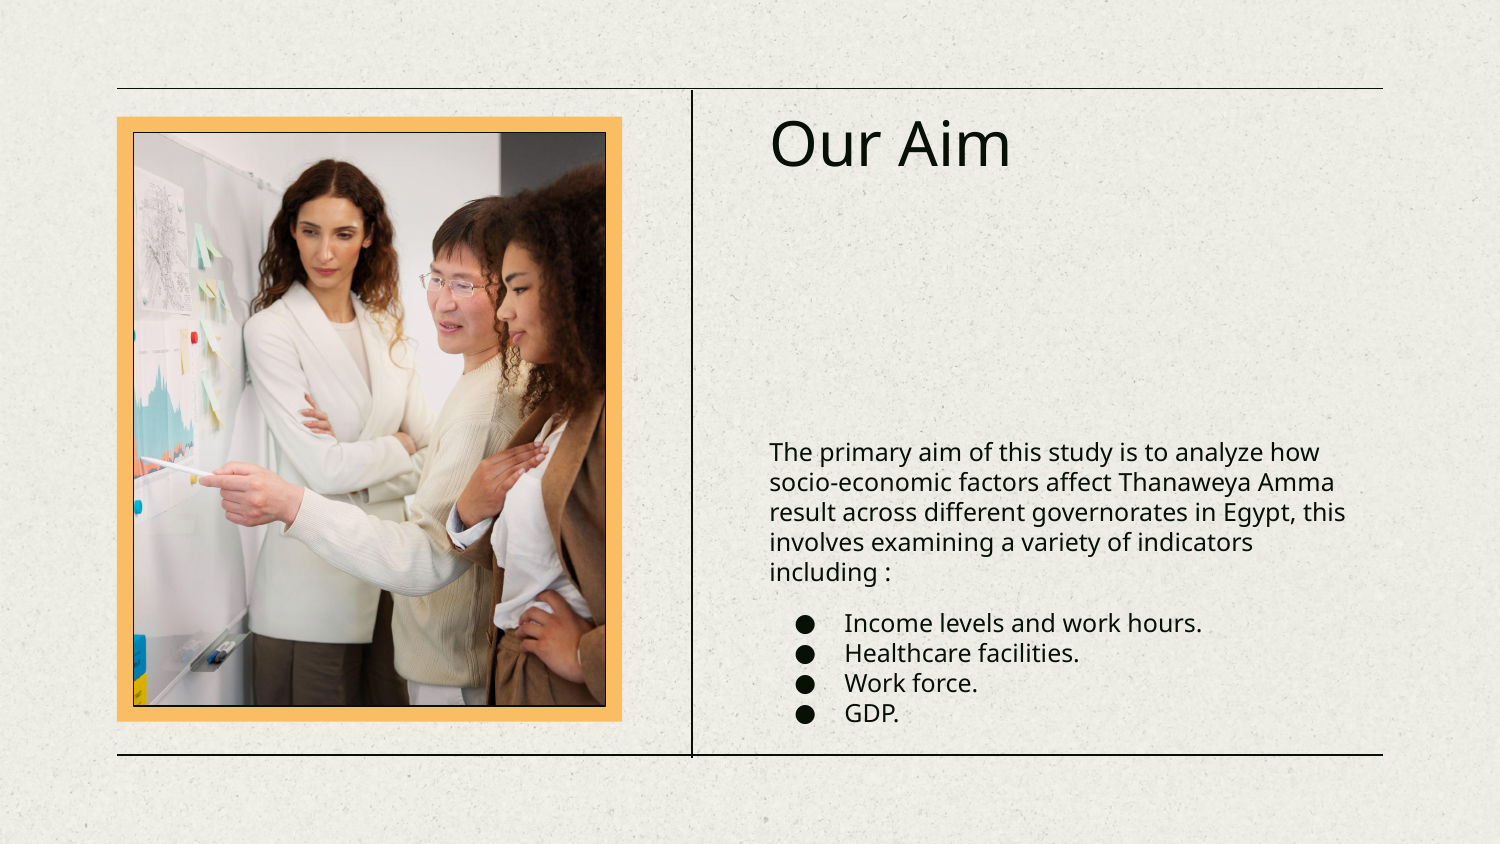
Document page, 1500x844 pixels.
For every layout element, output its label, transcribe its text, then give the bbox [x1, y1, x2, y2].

picture [133, 133, 606, 706]
subtitle The primary aim of this study is to analyze how socio-economic factors affect Thanaweya Amma result across different governorates in Egypt, this involves examining a variety of indicators including : Income levels and work hours. Healthcare facilities. Work force. GDP. [754, 406, 1393, 743]
title Our Aim [754, 88, 1383, 202]
text_box [116, 116, 623, 722]
